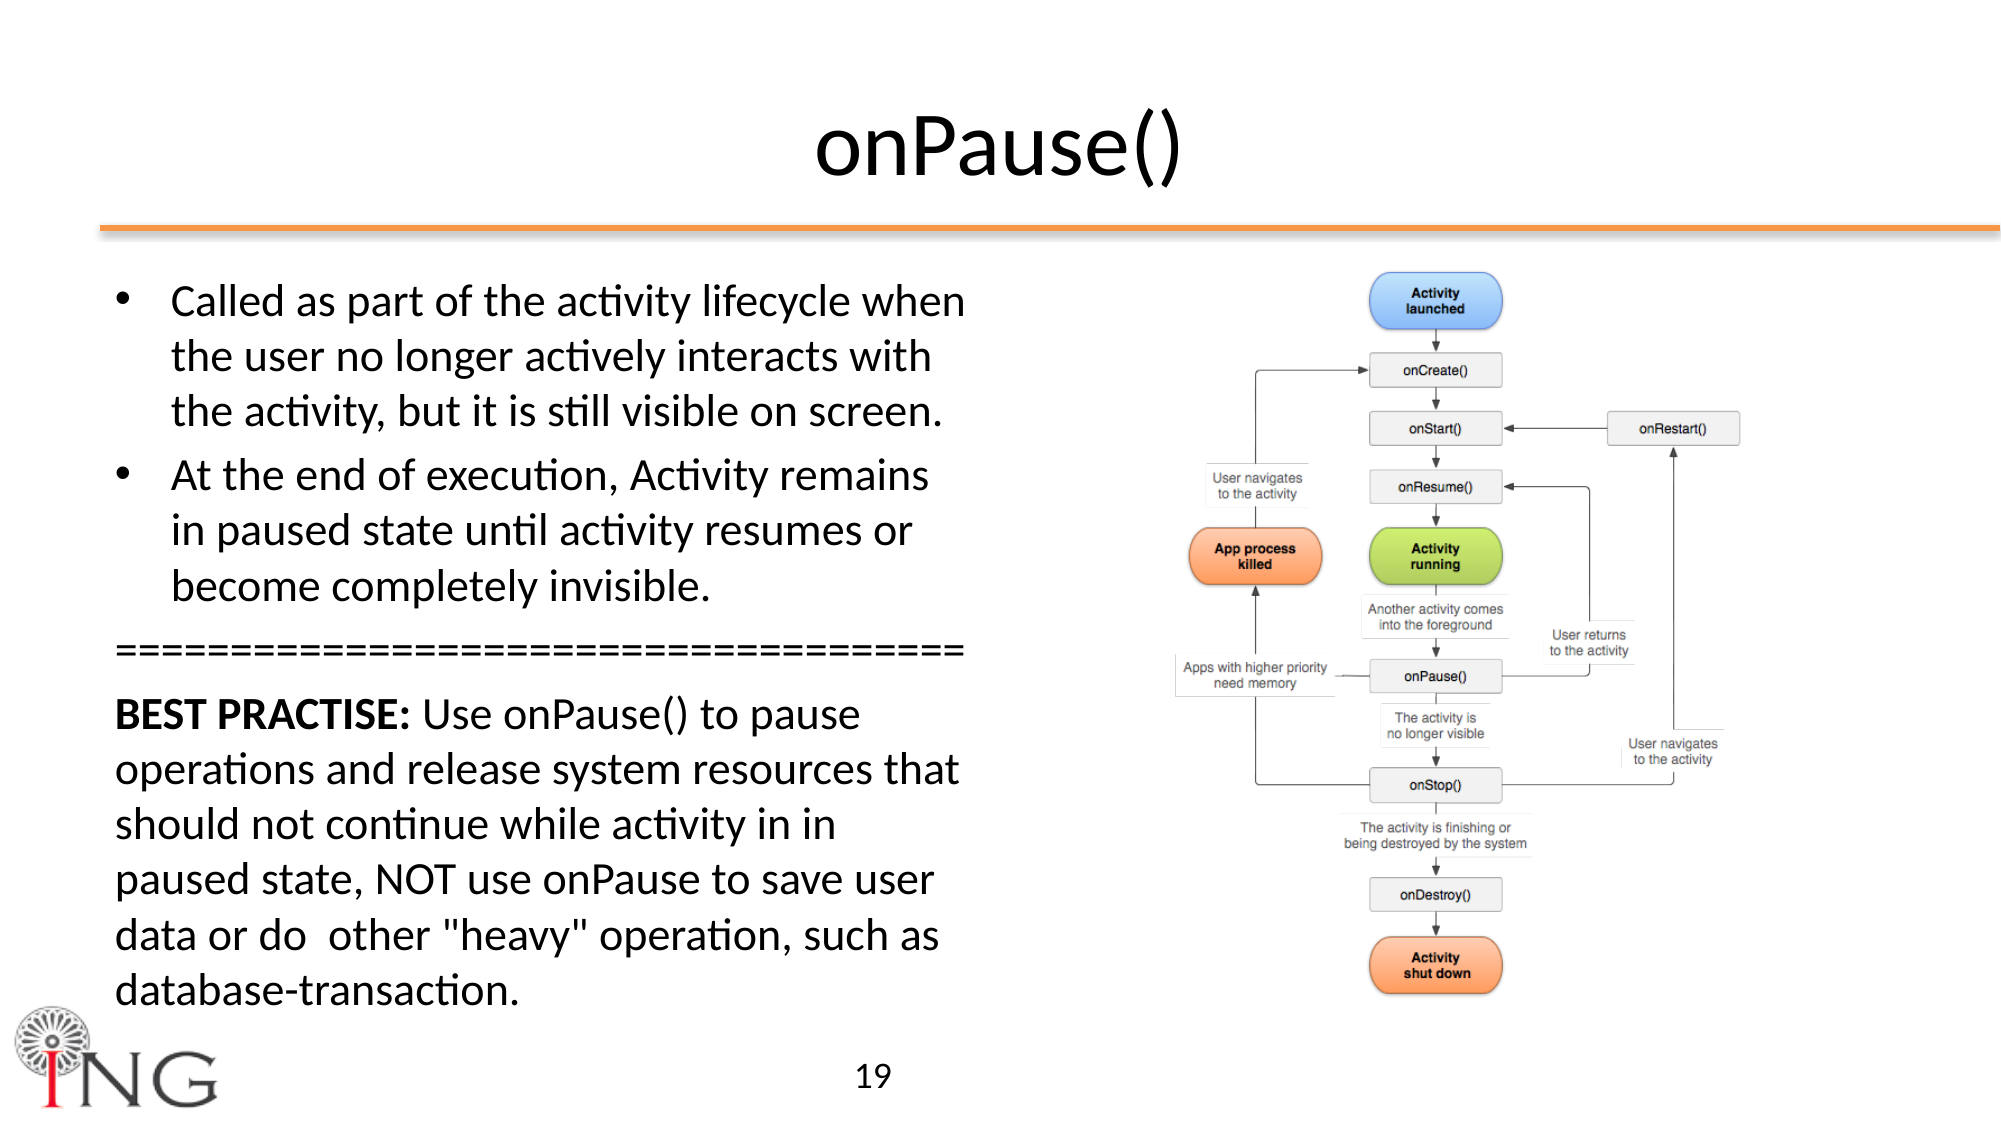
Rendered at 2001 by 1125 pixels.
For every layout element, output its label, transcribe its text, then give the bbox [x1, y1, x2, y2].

title onPause() [99, 45, 1900, 233]
list Called as part of the activity lifecycle when the user no longer actively interacts with the activity, but it is still visible on screen. At the end of execution, Activity remains in paused state until activity resumes or become completely invisible. ===================================== BEST PRACTISE: Use onPause() to pause operations and release system resources that should not continue while activity in in paused state, NOT use onPause to save user data or do other "heavy" operation, such as database-transaction. [99, 262, 984, 1044]
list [1170, 262, 1746, 1006]
picture [0, 987, 244, 1125]
slide_number 19 [839, 1043, 1900, 1104]
